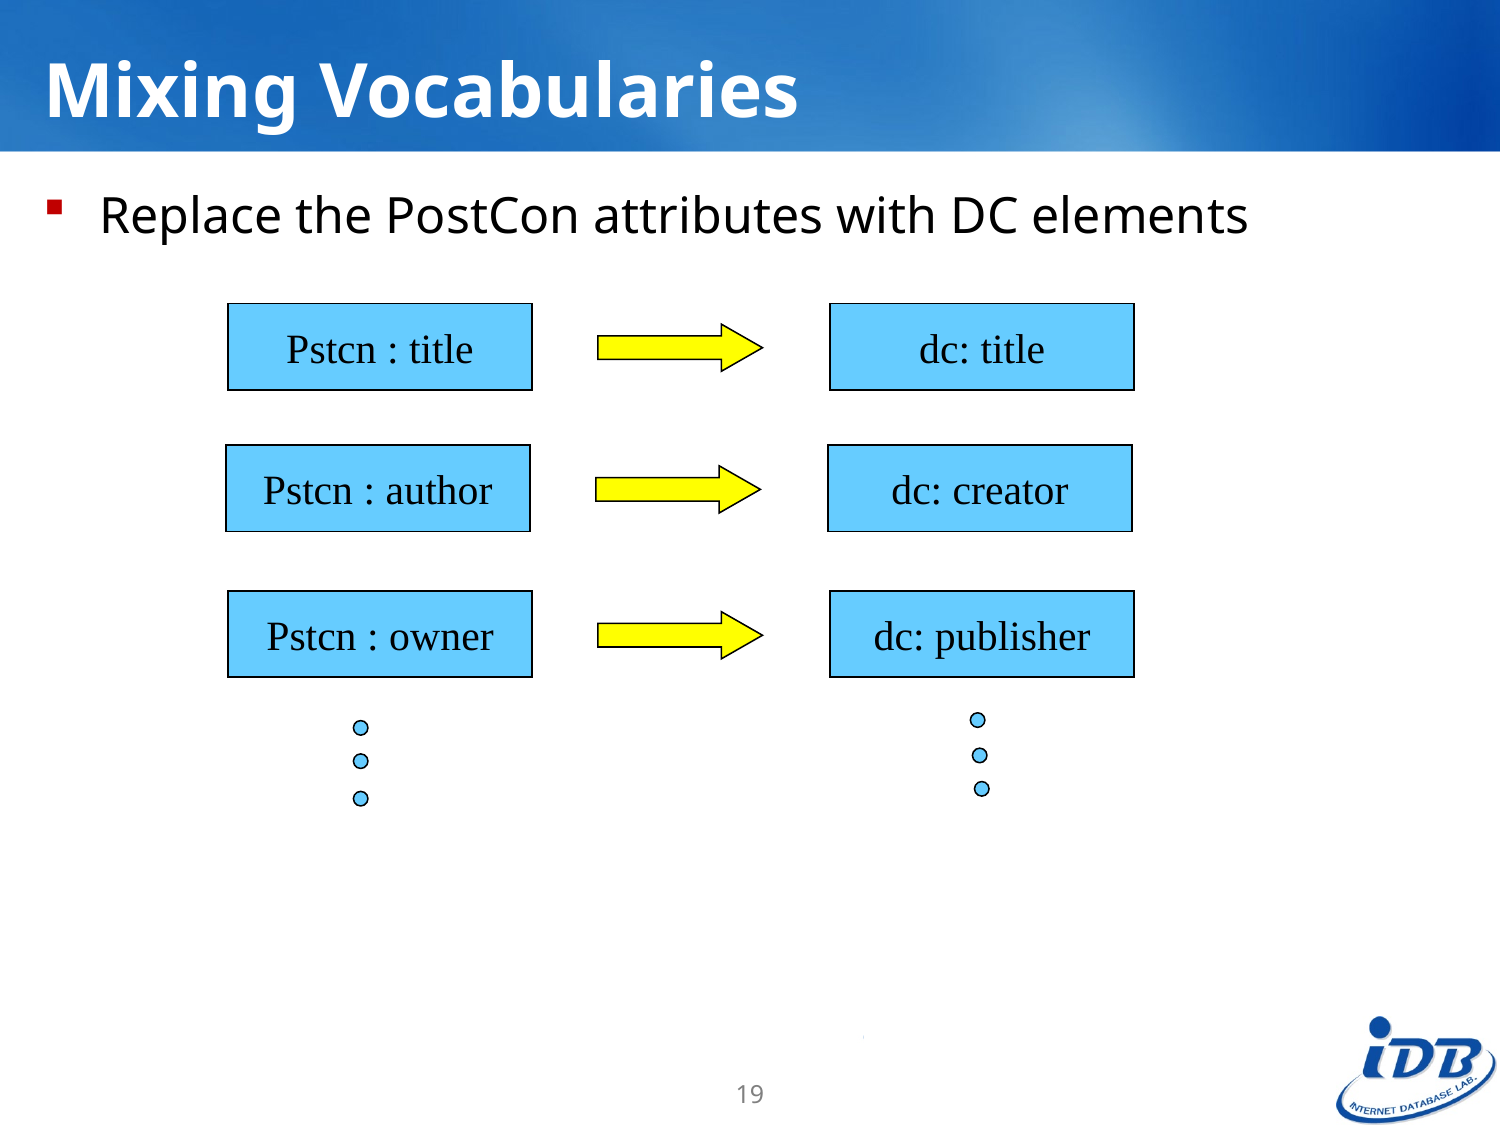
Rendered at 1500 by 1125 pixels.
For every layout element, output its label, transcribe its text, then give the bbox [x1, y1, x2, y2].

text_box [970, 712, 985, 728]
text_box [597, 324, 763, 372]
title Mixing Vocabularies [28, 23, 1472, 153]
text_box [972, 748, 987, 763]
list Replace the PostCon attributes with DC elements [28, 175, 1472, 1067]
text_box dc: title [830, 303, 1134, 390]
text_box Pstcn : author [226, 444, 530, 532]
text_box [353, 791, 368, 806]
slide_number 19 [688, 1078, 812, 1114]
text_box [597, 611, 763, 659]
text_box Pstcn : title [228, 303, 532, 390]
text_box [974, 781, 990, 797]
picture [0, 0, 1500, 1125]
text_box Pstcn : owner [228, 590, 532, 678]
text_box [353, 720, 368, 736]
text_box dc: creator [828, 444, 1132, 532]
text_box [595, 465, 761, 513]
text_box [353, 753, 368, 769]
text_box dc: publisher [830, 590, 1134, 678]
